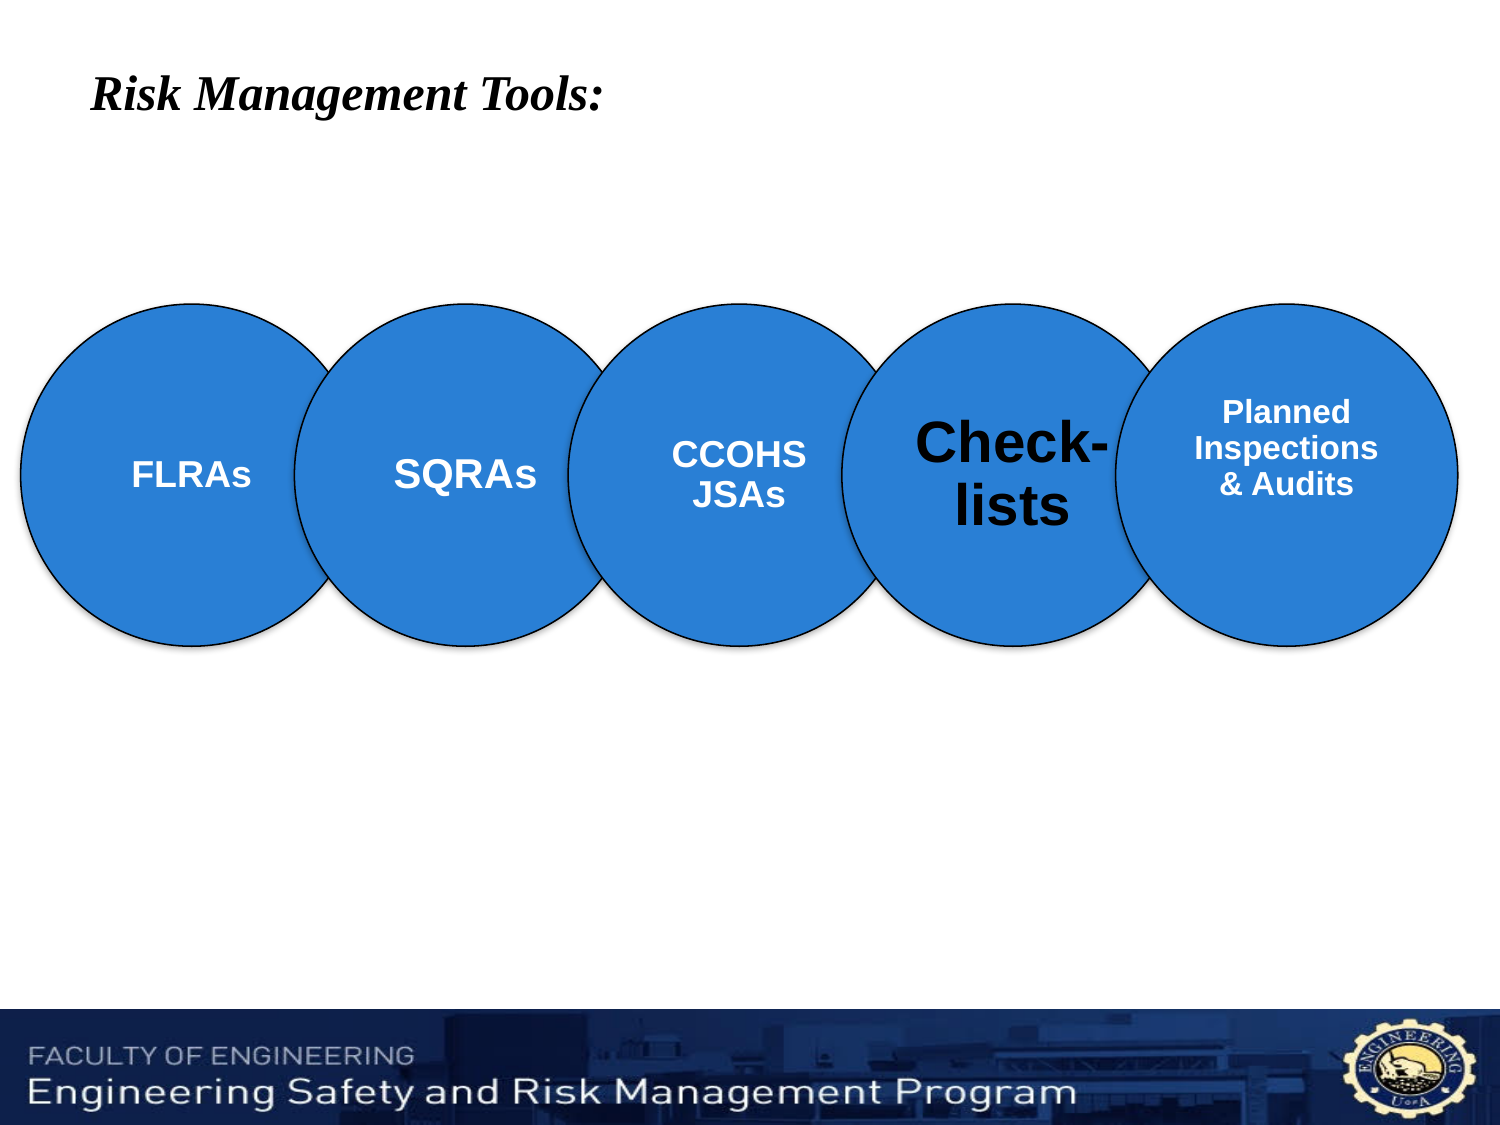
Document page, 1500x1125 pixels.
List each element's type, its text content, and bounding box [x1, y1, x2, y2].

text_box Risk Management Tools: [74, 44, 1425, 135]
picture [0, 1008, 1500, 1125]
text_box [20, 303, 1458, 647]
